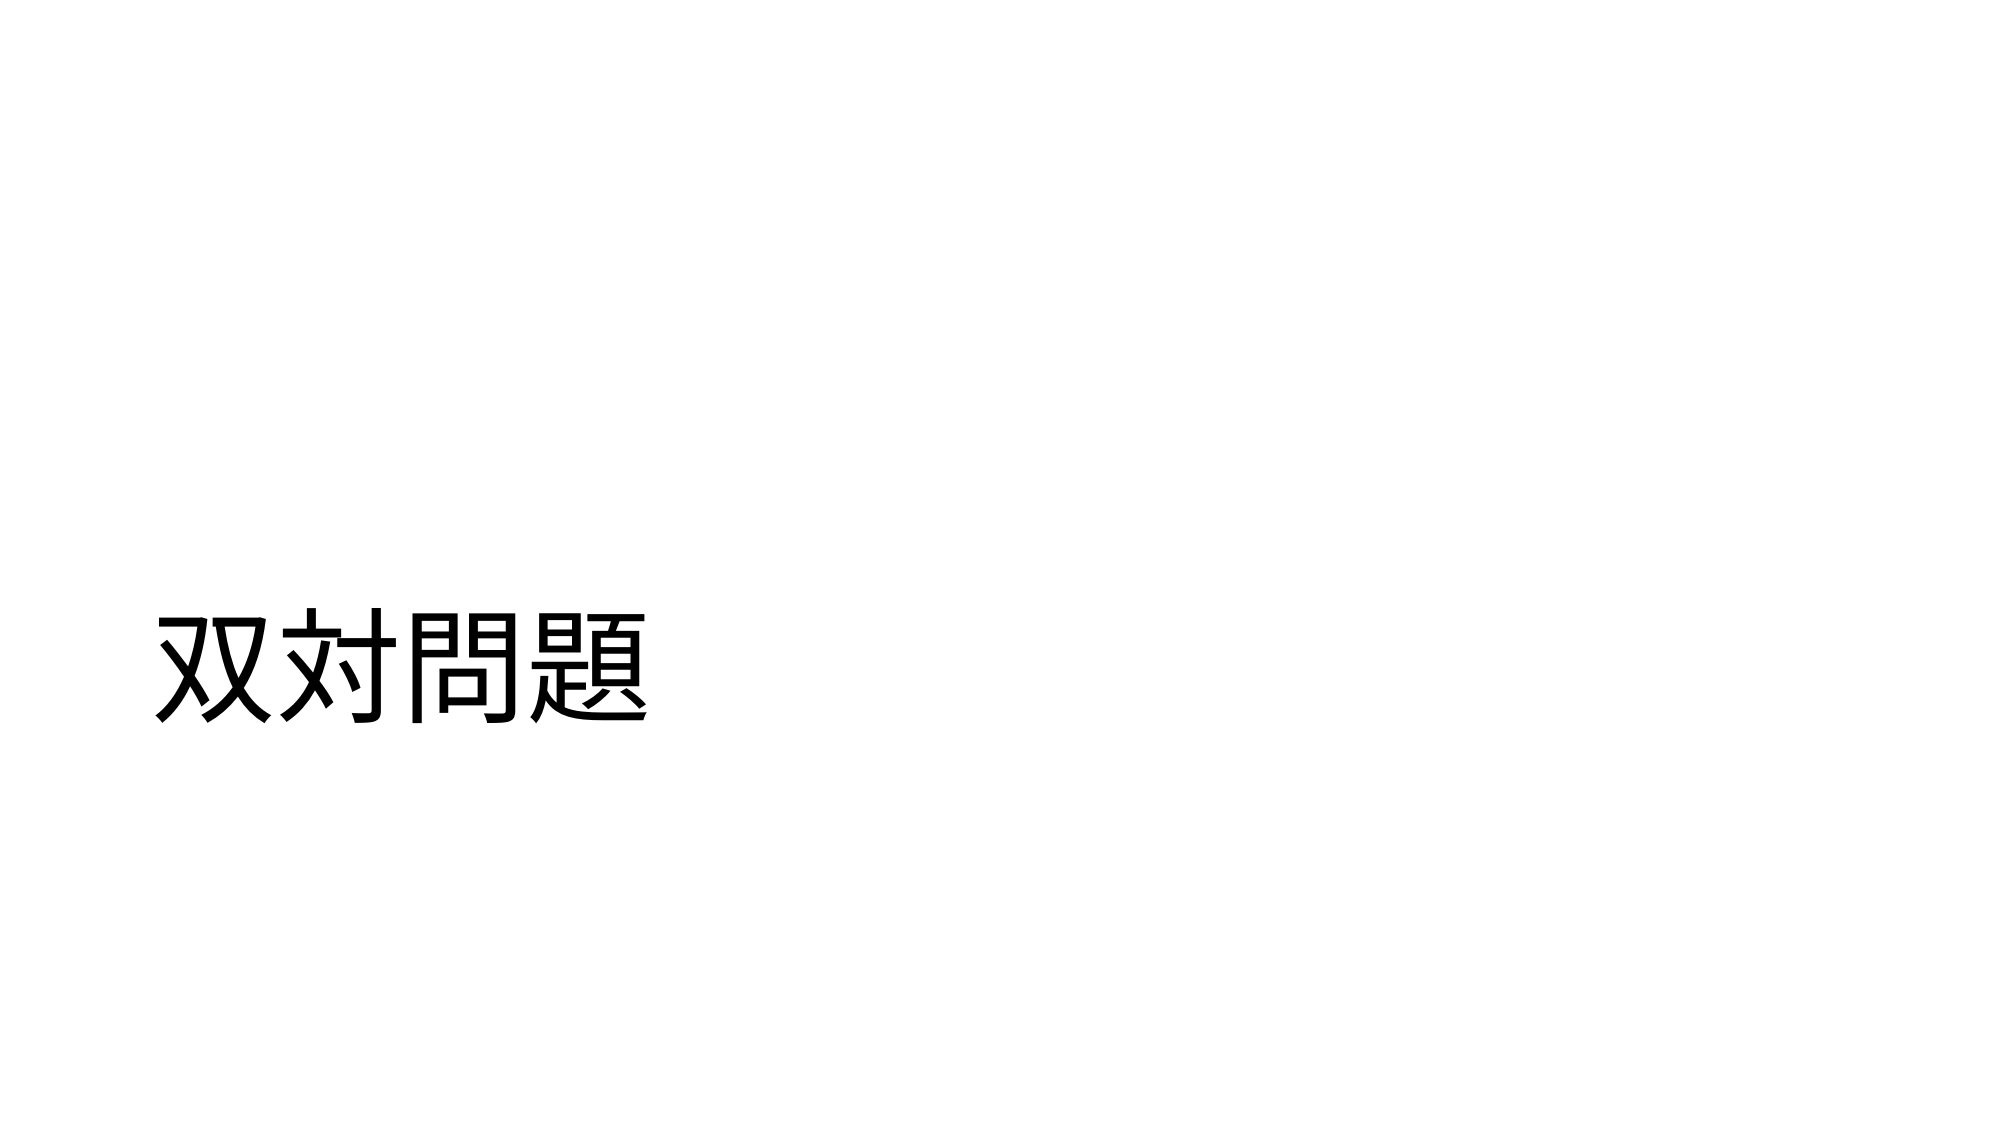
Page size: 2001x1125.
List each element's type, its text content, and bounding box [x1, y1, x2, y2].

title 双対問題 [136, 280, 1862, 749]
